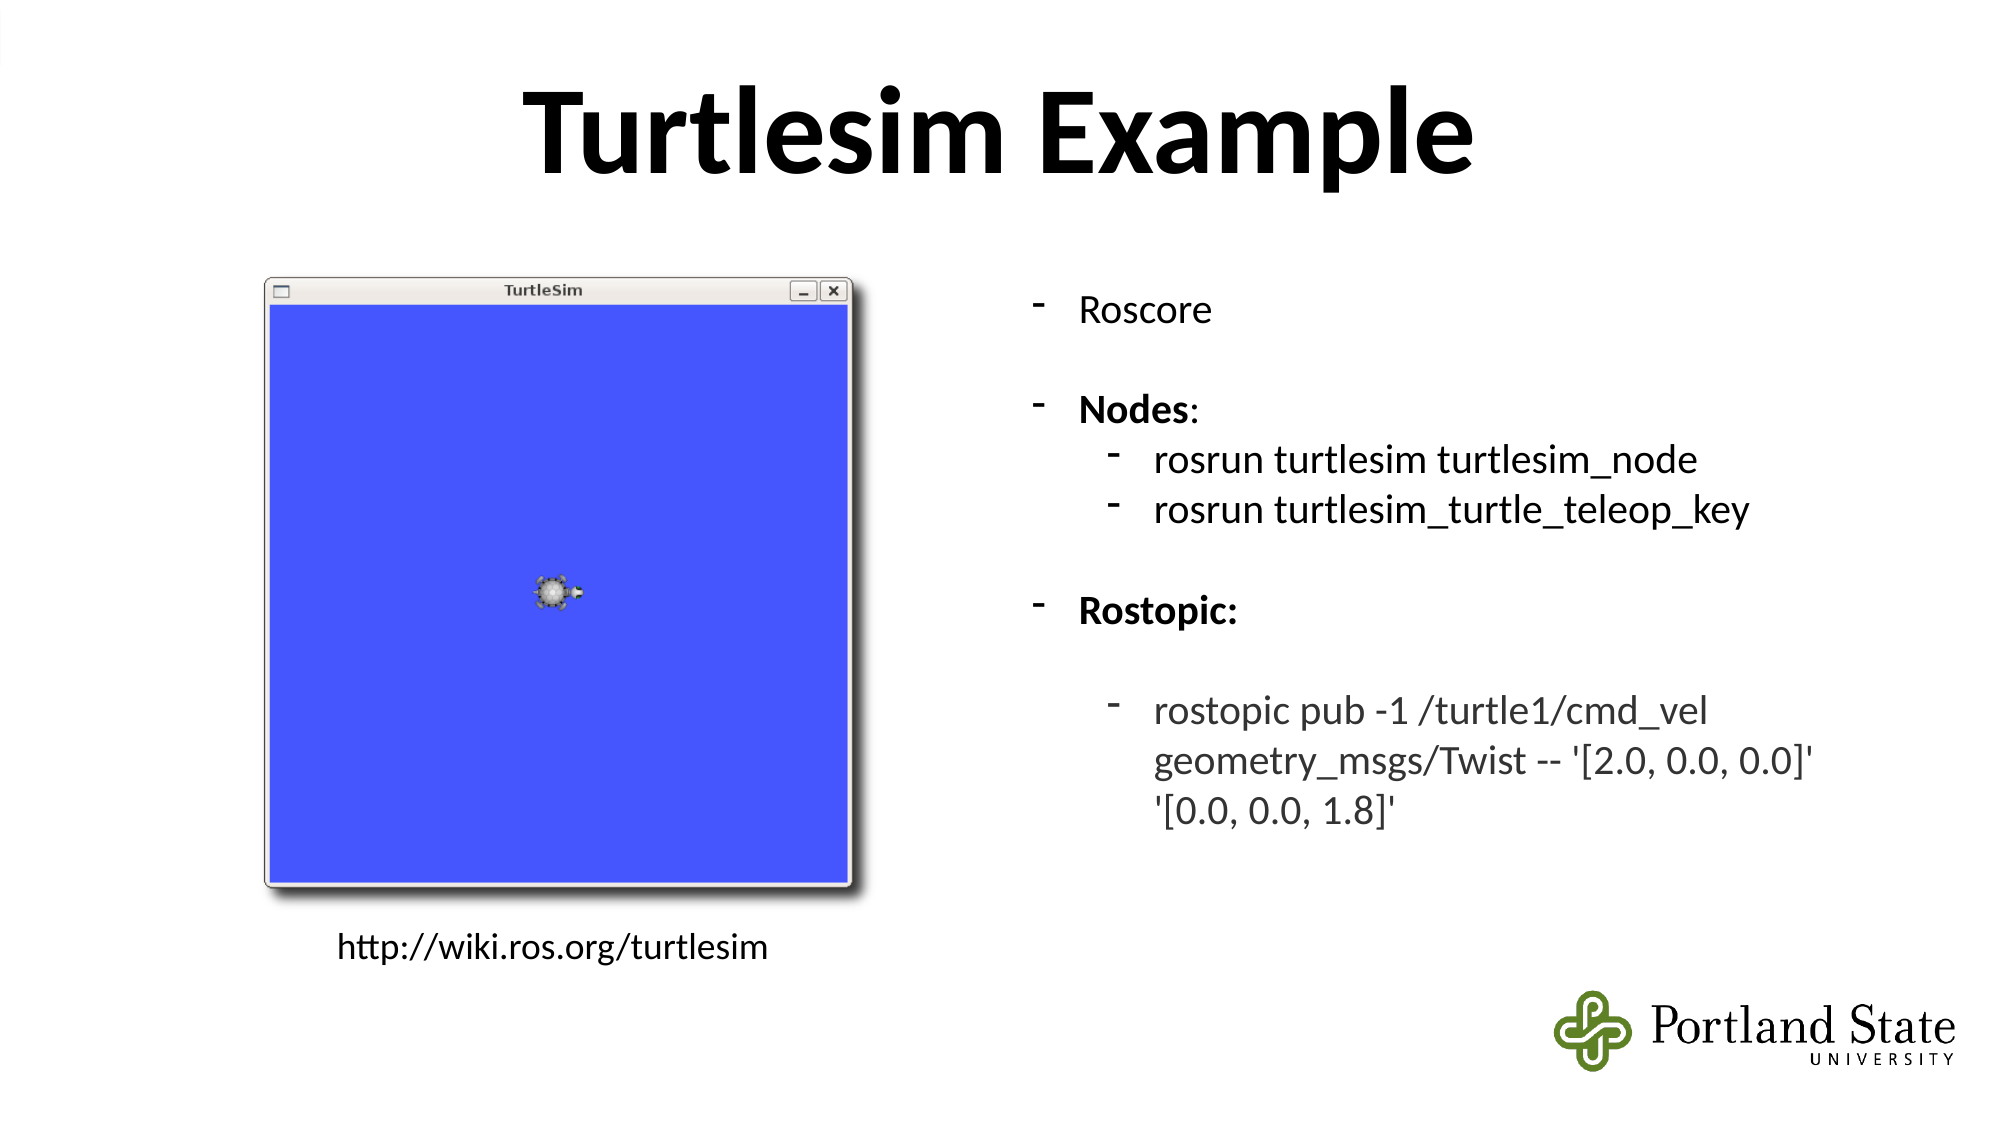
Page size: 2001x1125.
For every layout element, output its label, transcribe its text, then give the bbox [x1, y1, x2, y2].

text_box http://wiki.ros.org/turtlesim [322, 915, 785, 975]
list Turtlesim Example [57, 58, 1943, 212]
text_box Roscore Nodes: rosrun turtlesim turtlesim_node rosrun turtlesim_turtle_teleop_key Rostopic: rostopic pub -1 /turtle1/cmd_vel geometry_msgs/Twist -- '[2.0, 0.0, 0.0]' '[0.0, 0.0, 1.8]' [1017, 274, 1909, 940]
picture [1538, 972, 1970, 1089]
picture [256, 269, 880, 915]
